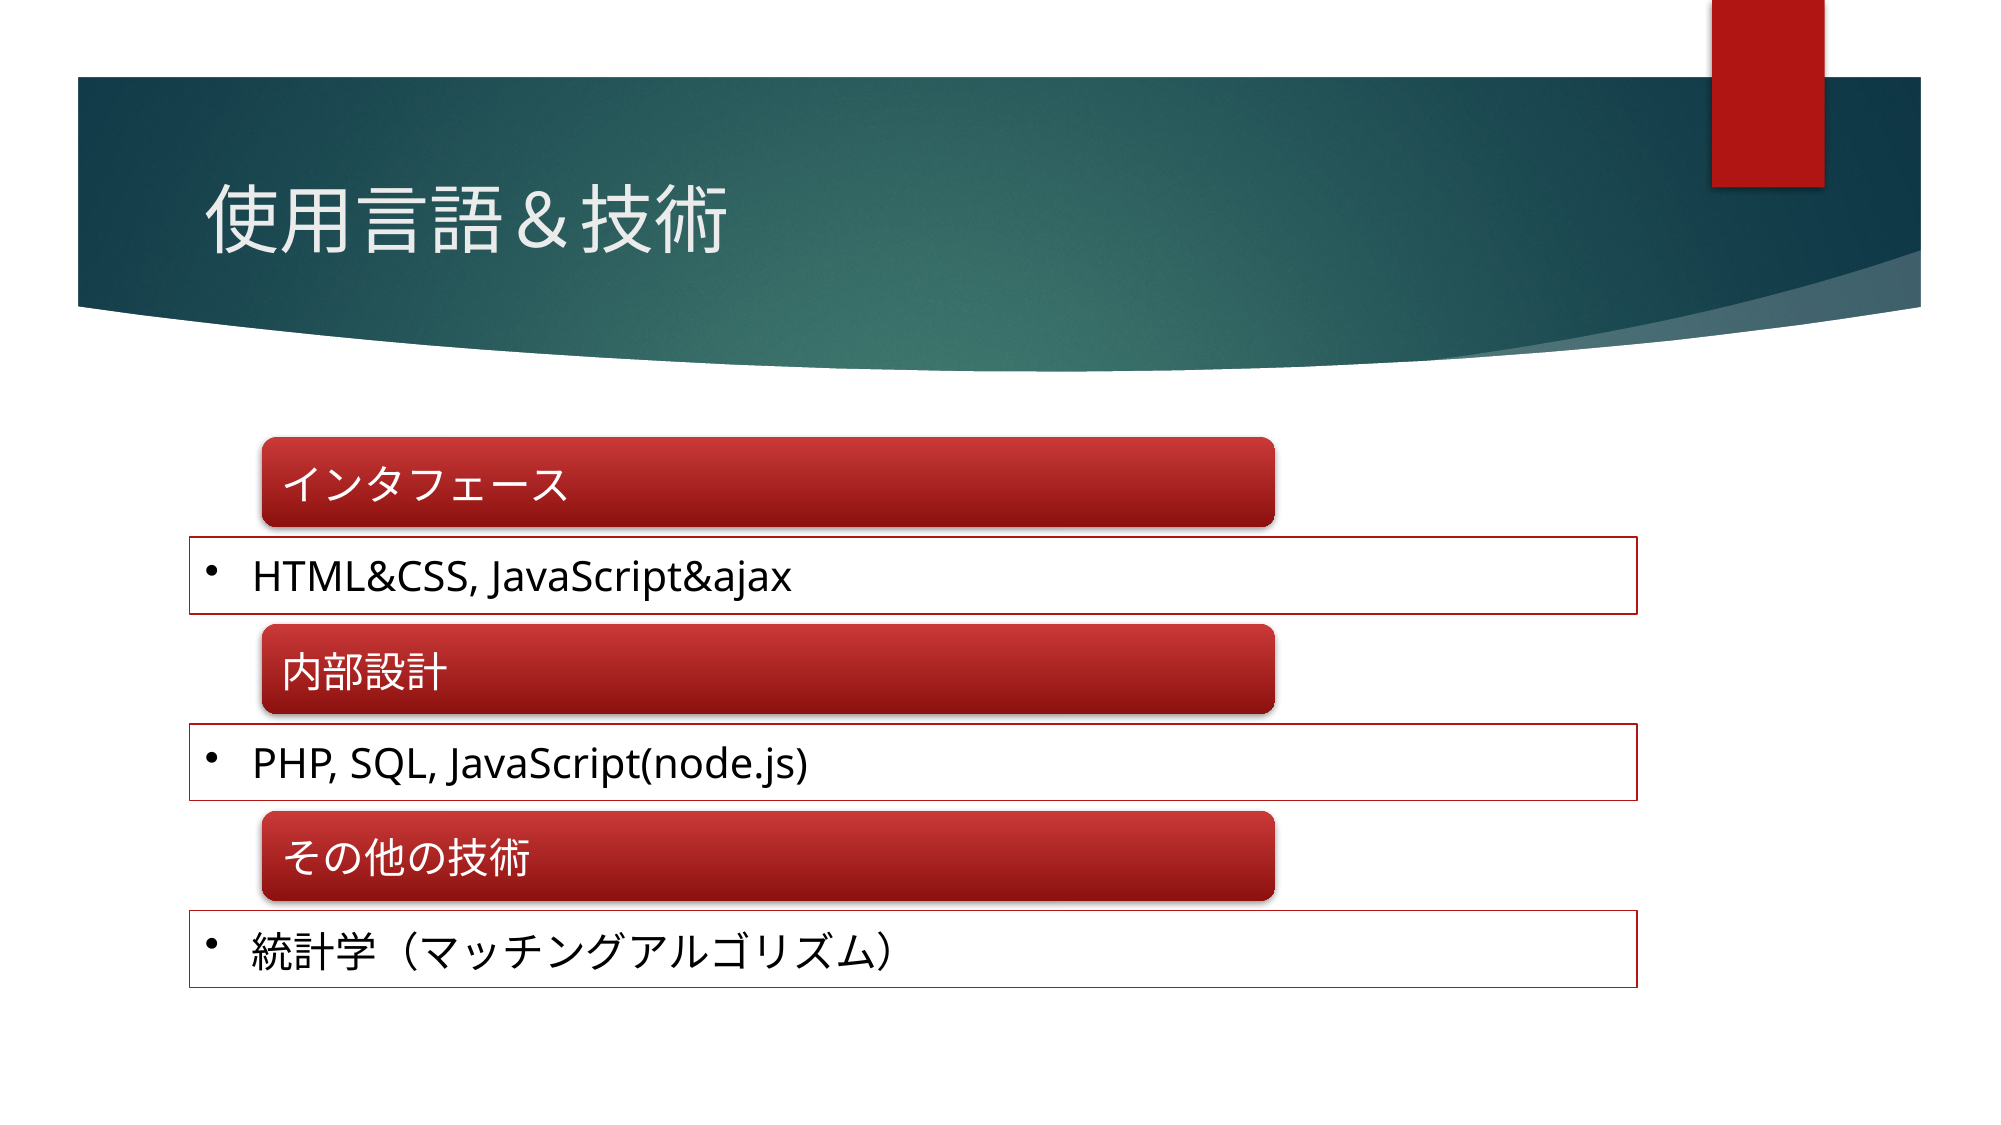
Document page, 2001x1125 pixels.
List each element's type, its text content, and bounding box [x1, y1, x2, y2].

title 使用言語＆技術 [189, 159, 1638, 276]
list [189, 426, 1638, 988]
